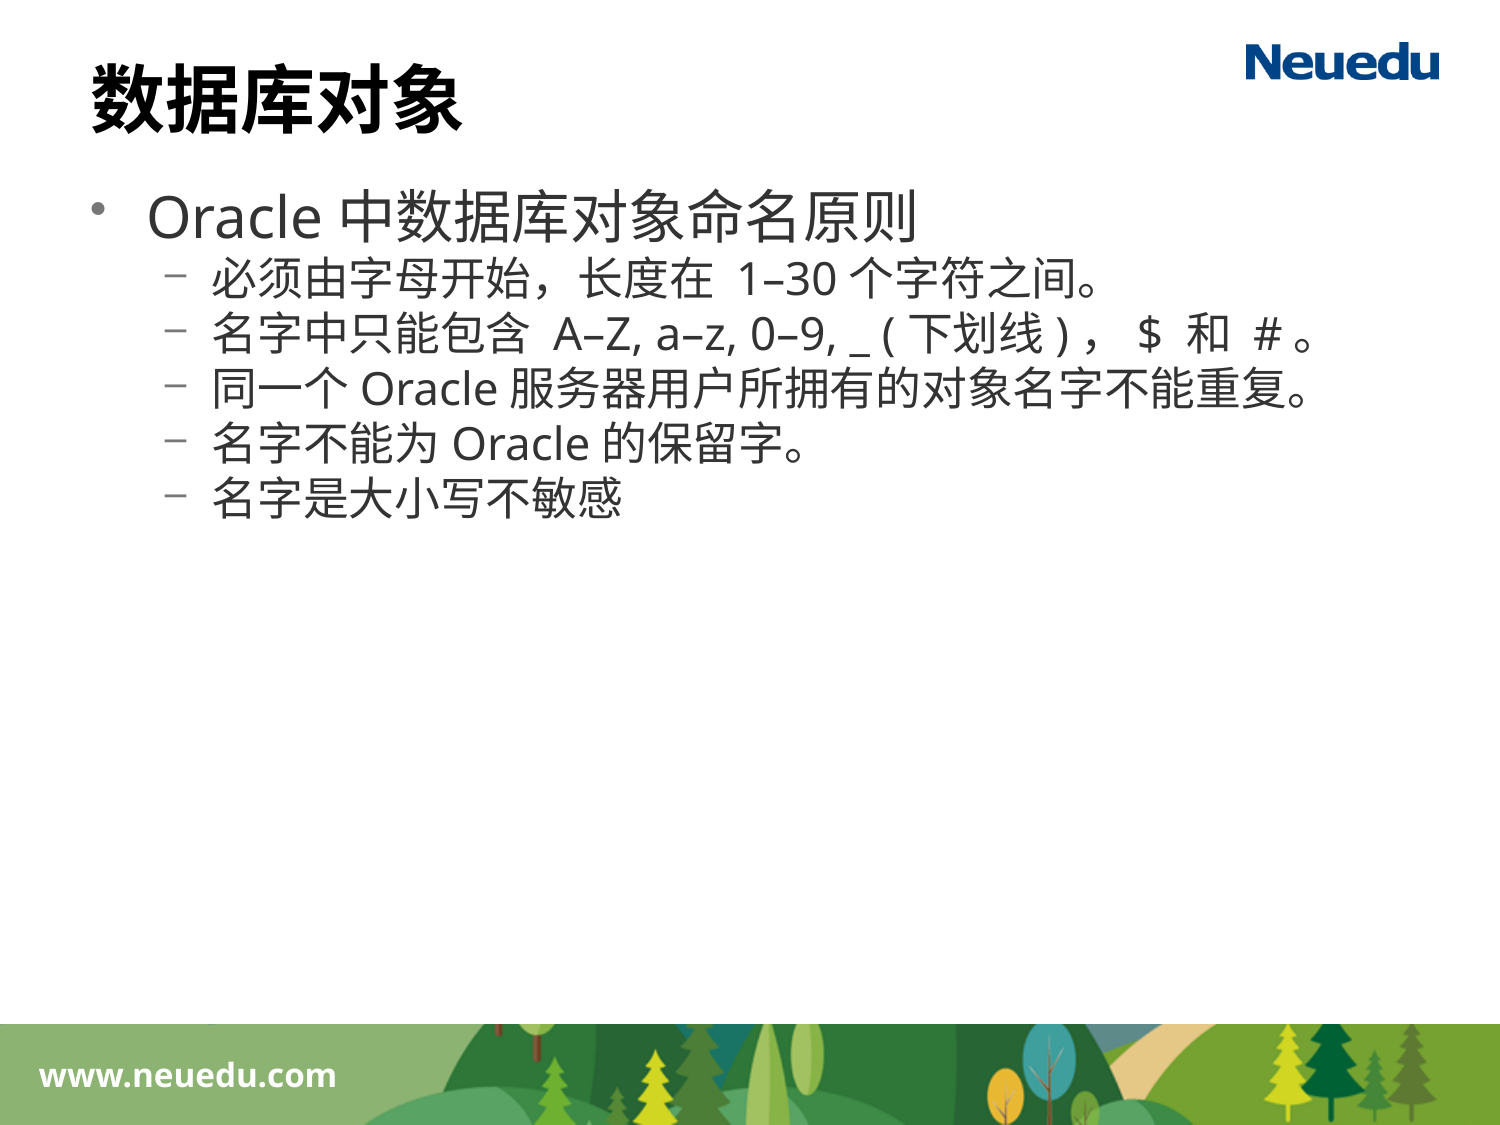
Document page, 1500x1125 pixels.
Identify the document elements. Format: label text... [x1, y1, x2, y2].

list Oracle中数据库对象命名原则 必须由字母开始，长度在 1–30个字符之间。 名字中只能包含 A–Z, a–z, 0–9, _ (下划线)，$ 和 #。 同一个Oracle服务器用户所拥有的对象名字不能重复。 名字不能为Oracle的保留字。 名字是大小写不敏感 [75, 172, 1454, 988]
title 数据库对象 [75, 45, 1425, 150]
picture [1246, 42, 1439, 80]
picture [0, 1024, 1500, 1125]
